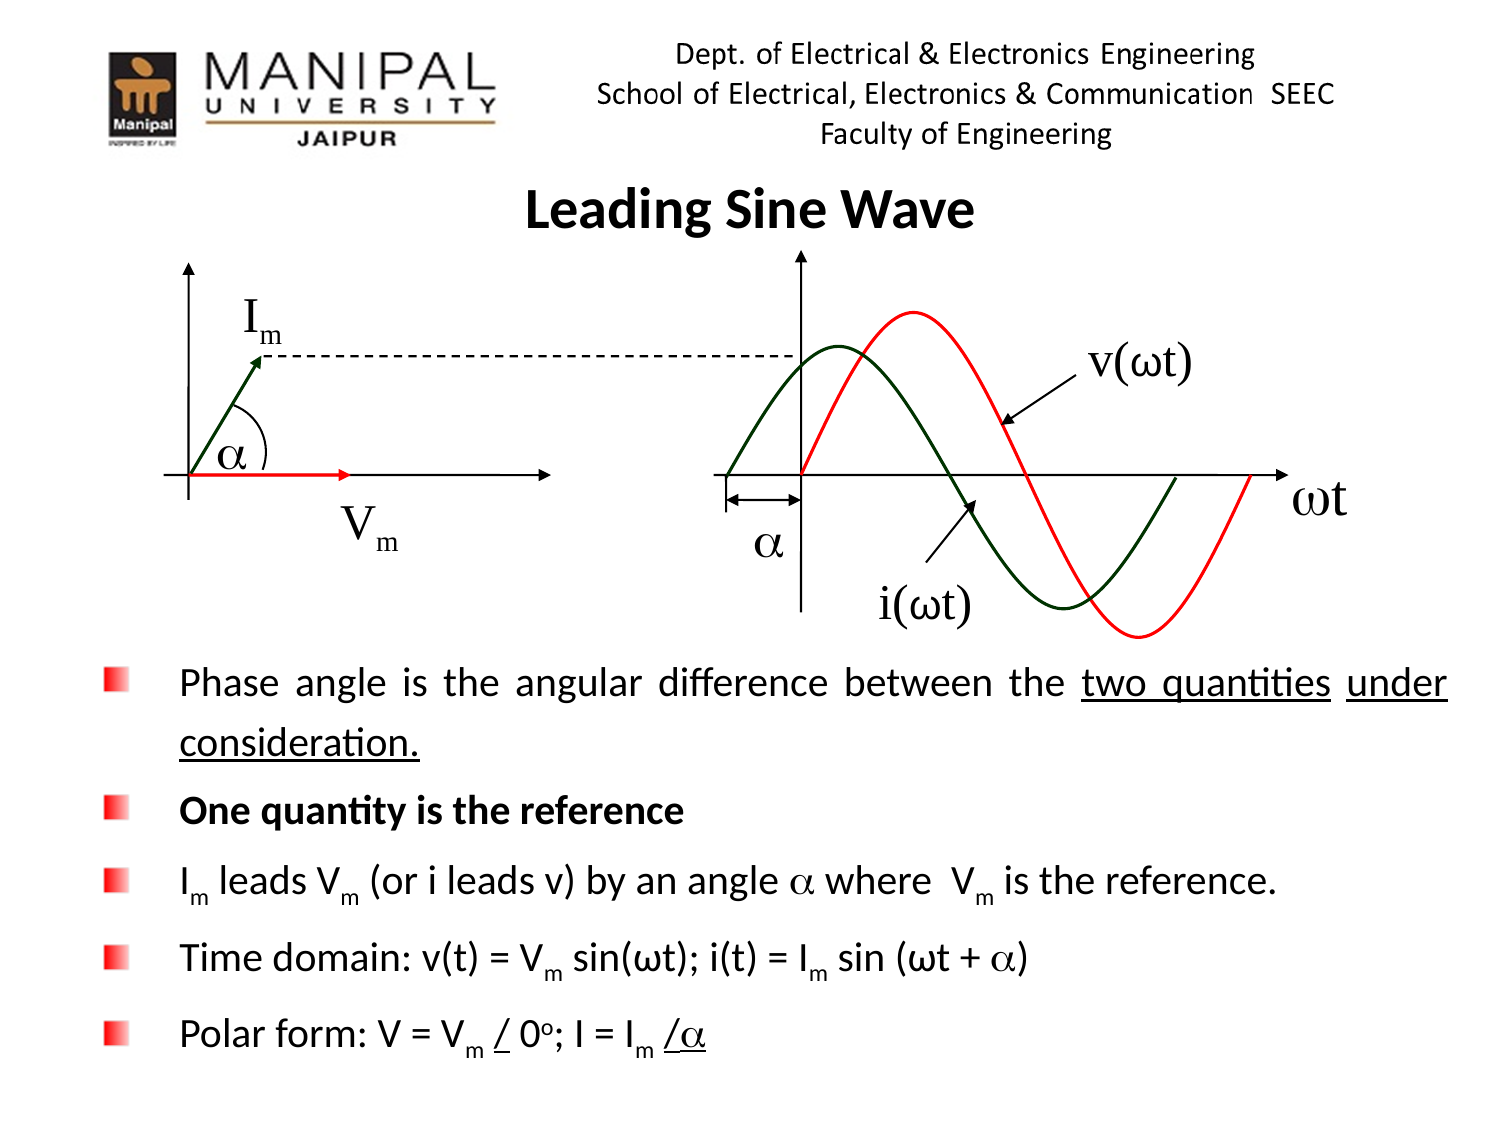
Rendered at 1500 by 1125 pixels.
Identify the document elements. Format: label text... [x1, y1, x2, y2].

picture [63, 0, 1488, 189]
picture [102, 793, 132, 823]
picture [102, 943, 132, 973]
picture [102, 1019, 132, 1049]
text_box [148, 231, 1363, 638]
list Leading Sine Wave [37, 162, 1463, 1050]
picture [102, 866, 132, 896]
text_box Phase angle is the angular difference between the two quantities under consideration. One quantity is the reference Im leads Vm (or i leads v) by an angle  where Vm is the reference. Time domain: v(t) = Vm sin(ωt); i(t) = Im sin (ωt + ) Polar form: V = Vm / 0o; I = Im / [87, 637, 1463, 1063]
picture [102, 665, 132, 695]
